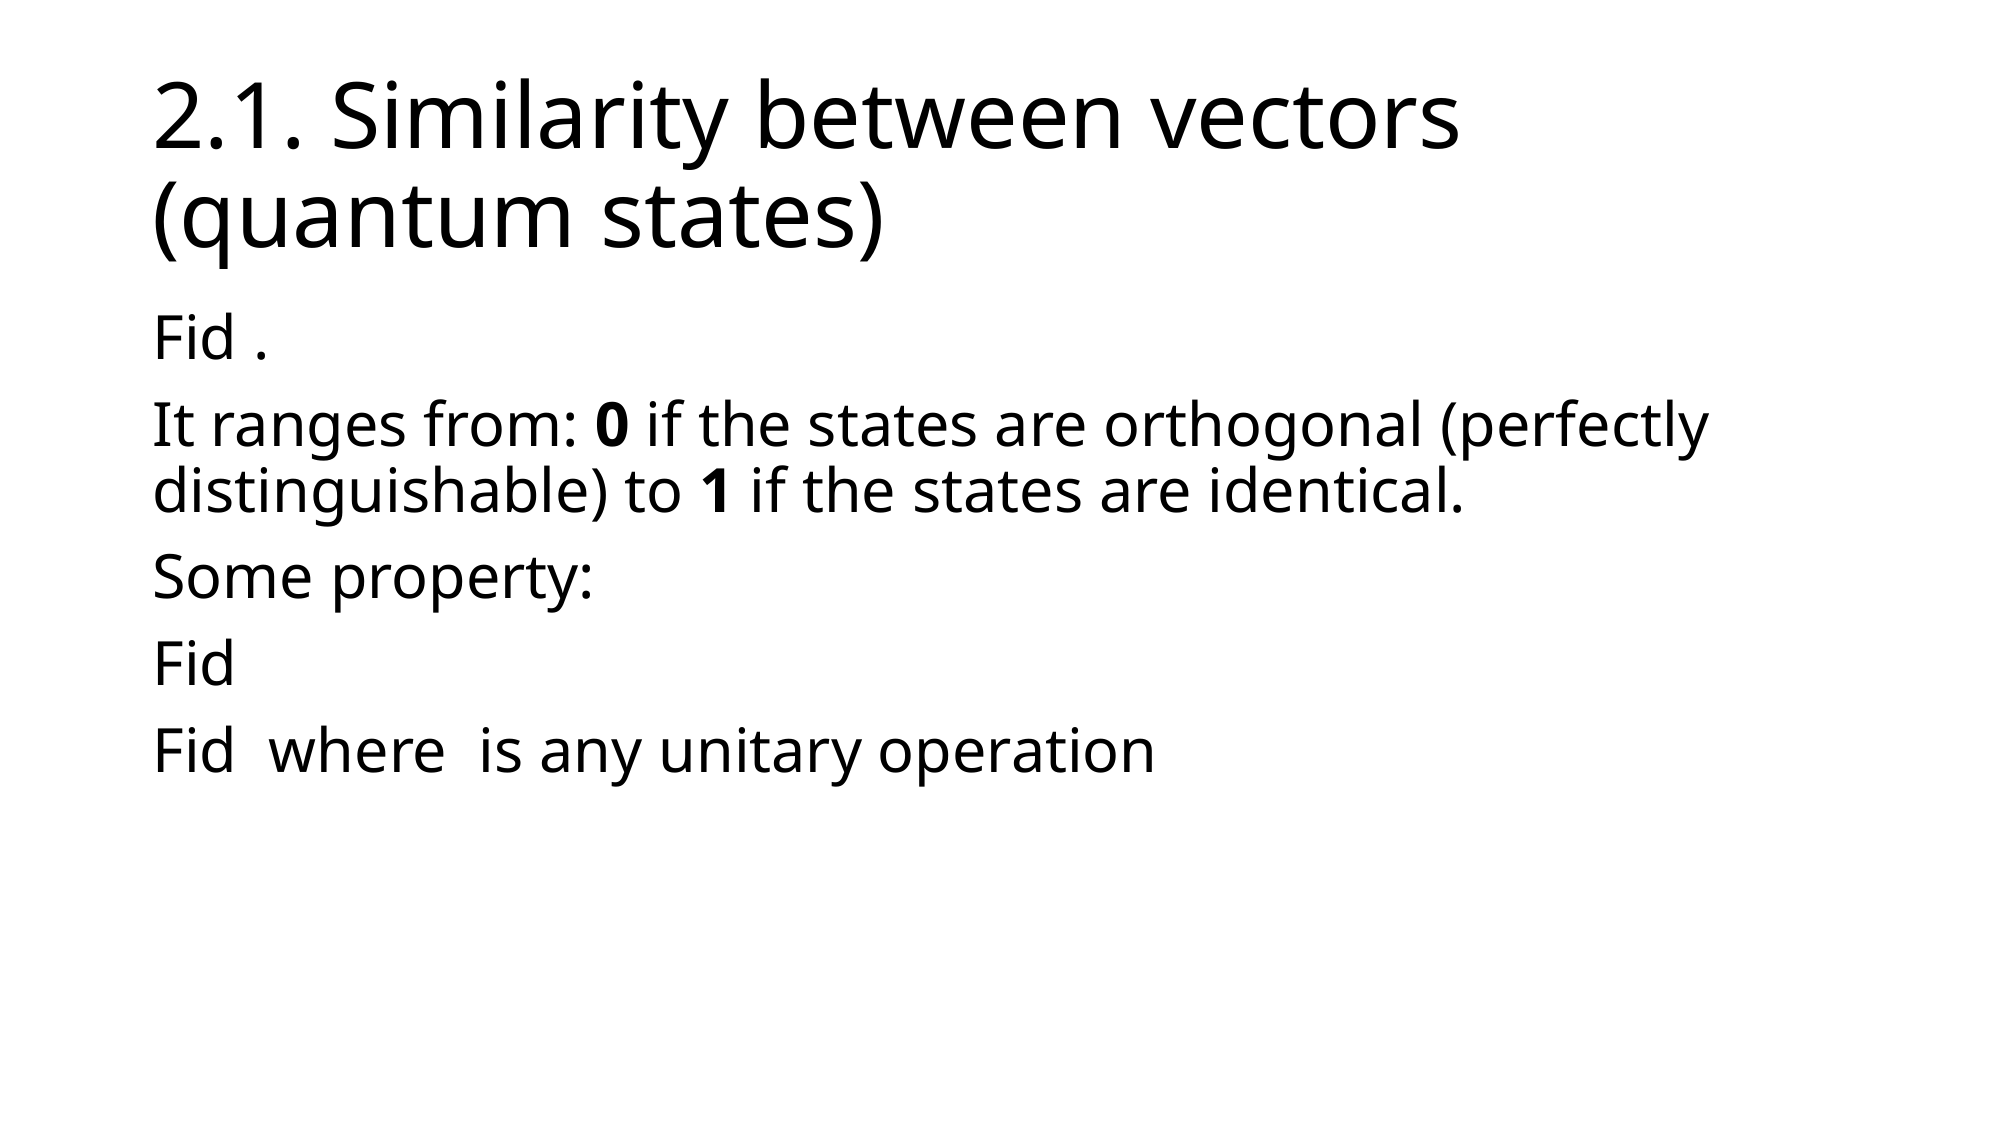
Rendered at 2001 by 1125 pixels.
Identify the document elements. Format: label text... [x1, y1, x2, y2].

title 2.1. Similarity between vectors (quantum states) [137, 59, 1863, 278]
